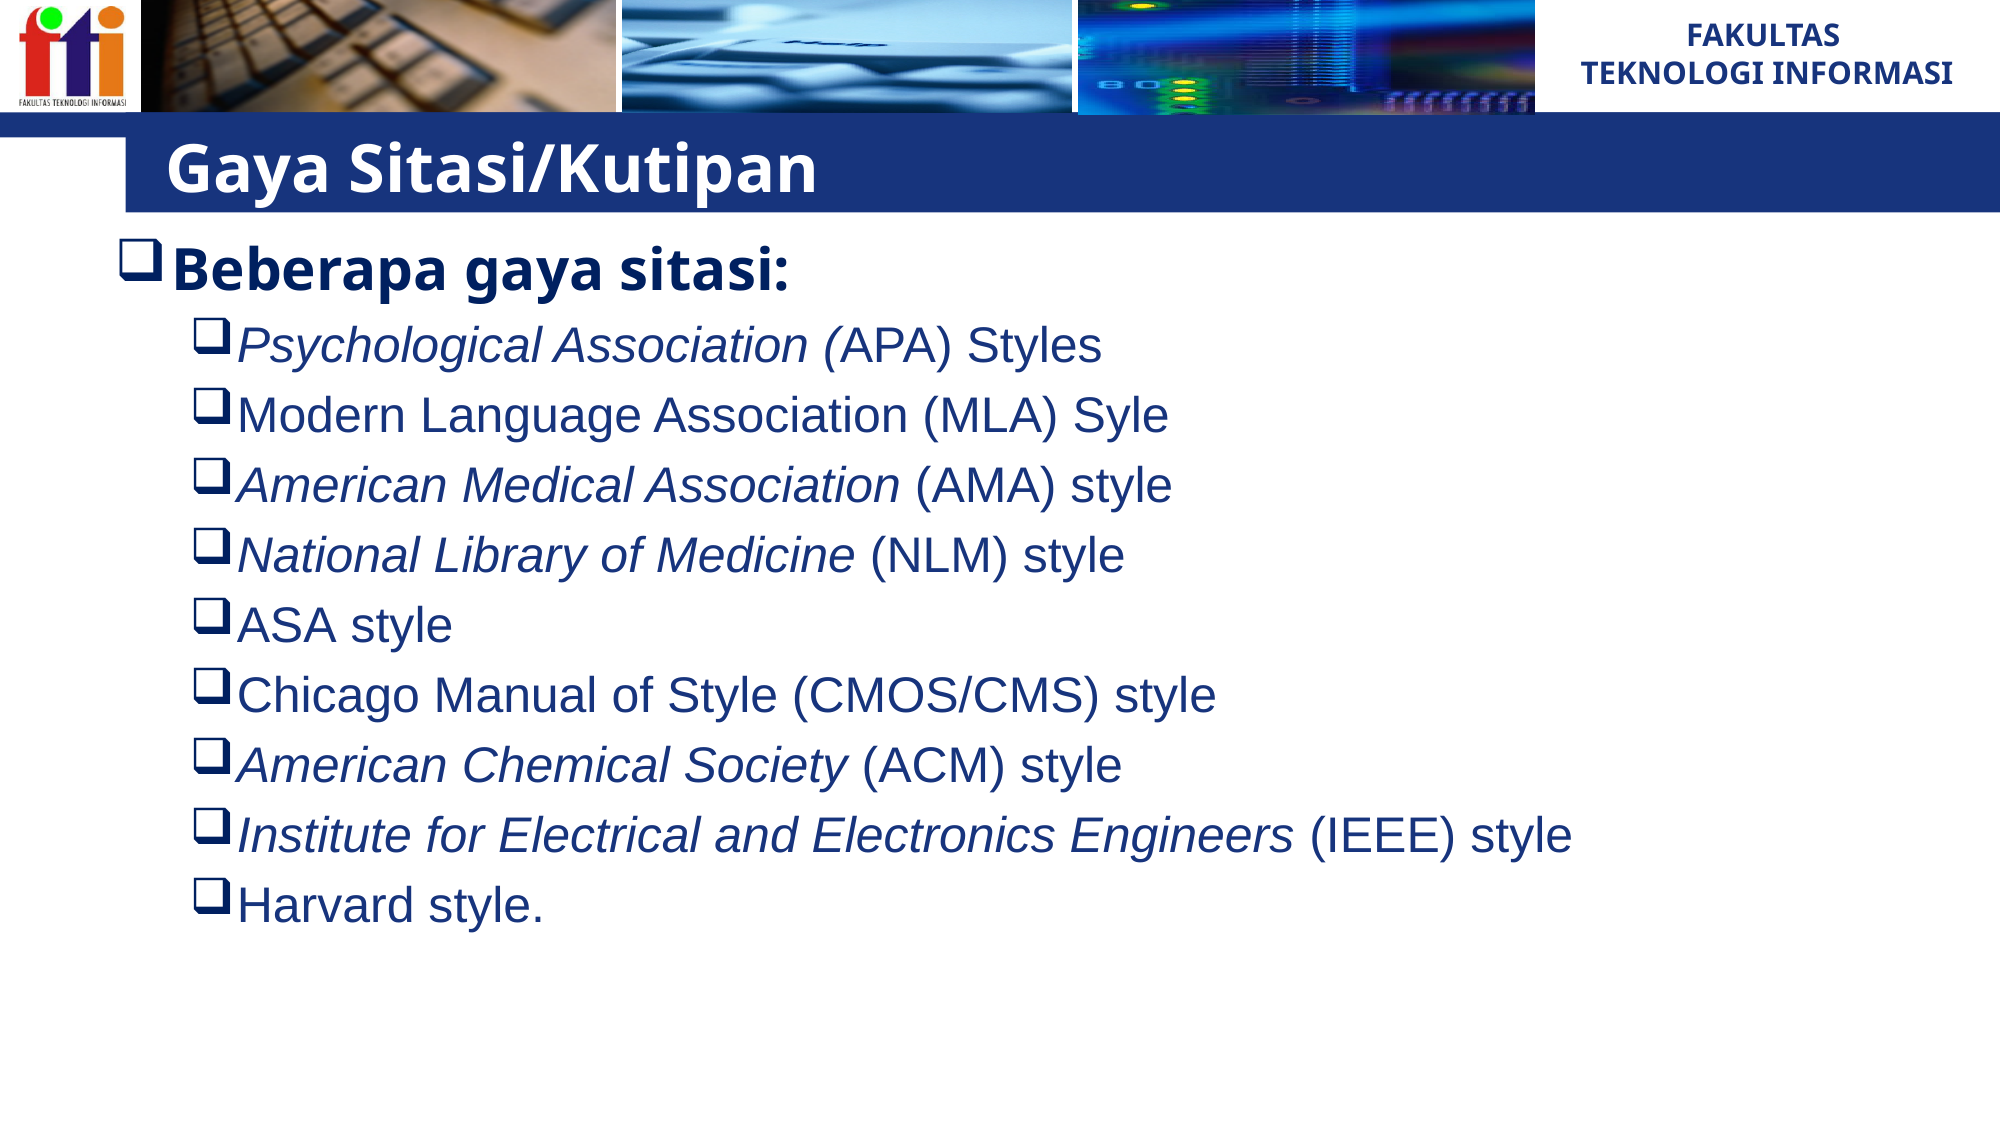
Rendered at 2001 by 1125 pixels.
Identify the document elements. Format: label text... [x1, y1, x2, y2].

list Beberapa gaya sitasi: Psychological Association (APA) Styles Modern Language Association (MLA) Syle American Medical Association (AMA) style National Library of Medicine (NLM) style ASA style Chicago Manual of Style (CMOS/CMS) style American Chemical Society (ACM) style Institute for Electrical and Electronics Engineers (IEEE) style Harvard style. [99, 224, 1901, 1038]
picture [19, 6, 126, 106]
picture [1078, 0, 1535, 115]
picture [141, 0, 616, 112]
title Gaya Sitasi/Kutipan [149, 119, 1934, 213]
picture [622, 0, 1072, 113]
